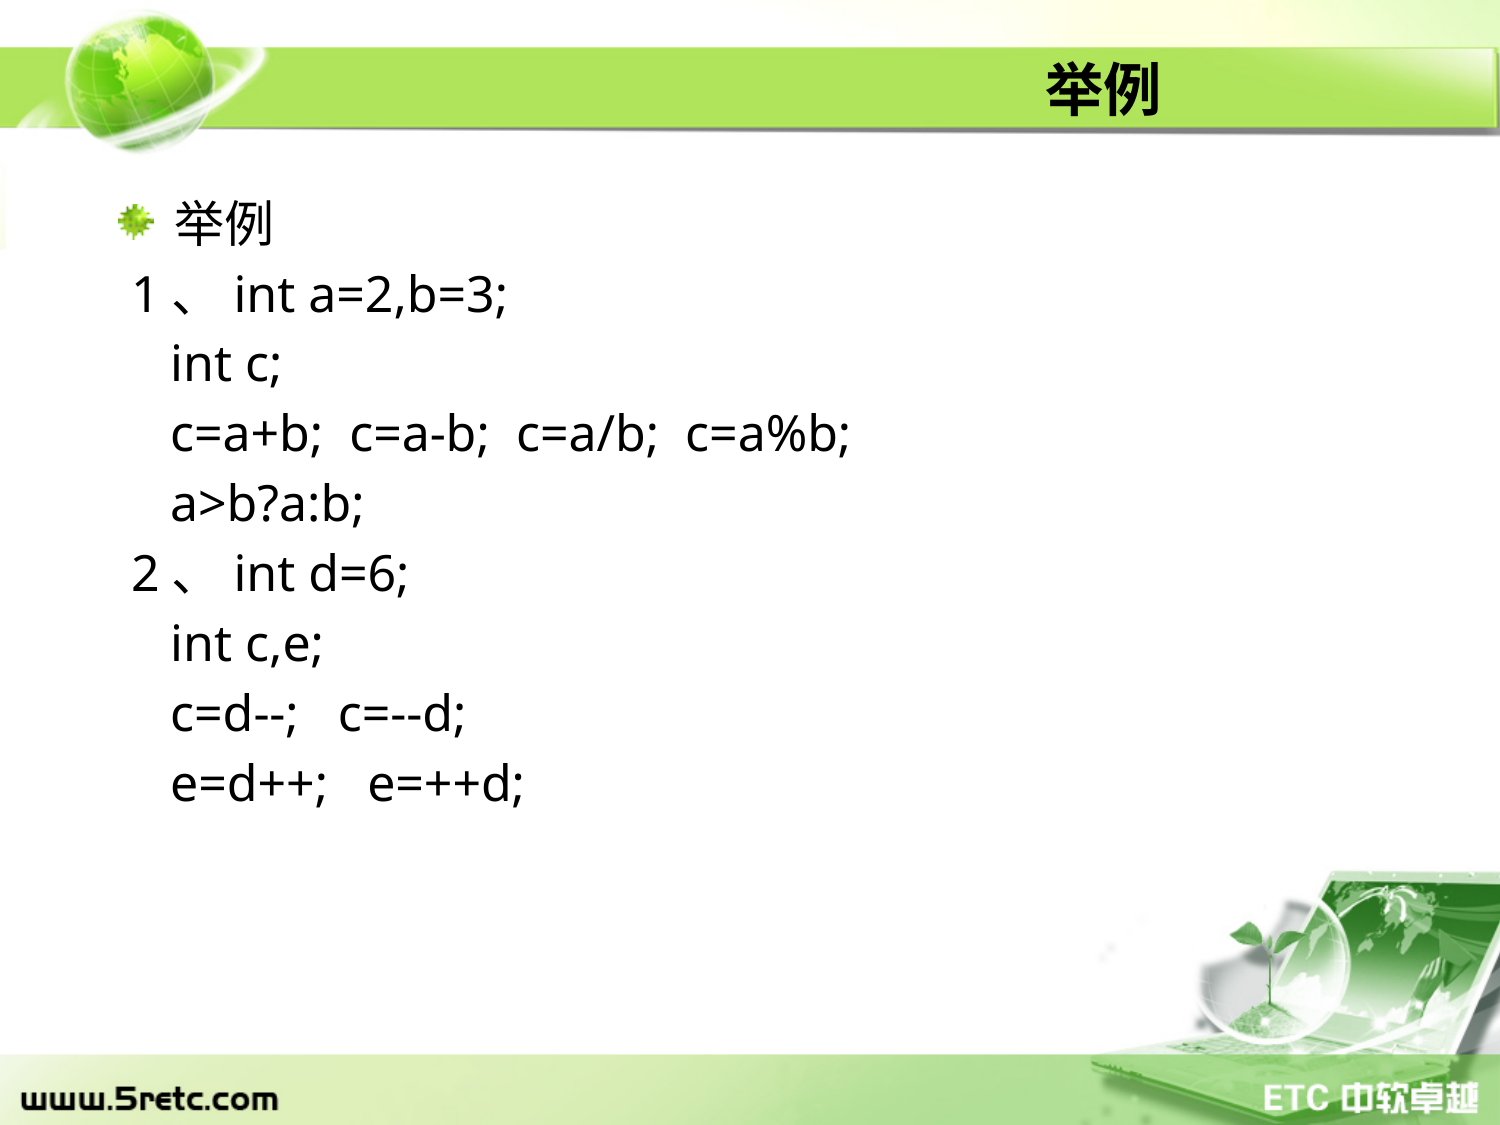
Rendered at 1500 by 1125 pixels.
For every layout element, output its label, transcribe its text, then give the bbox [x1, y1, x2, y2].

title 举例 [719, 46, 1489, 129]
picture [0, 0, 1500, 1125]
list 举例 1、int a=2,b=3; int c; c=a+b; c=a-b; c=a/b; c=a%b; a>b?a:b; 2、int d=6; int c,e; c=d--; c=--d; e=d++; e=++d; [103, 184, 1454, 1008]
